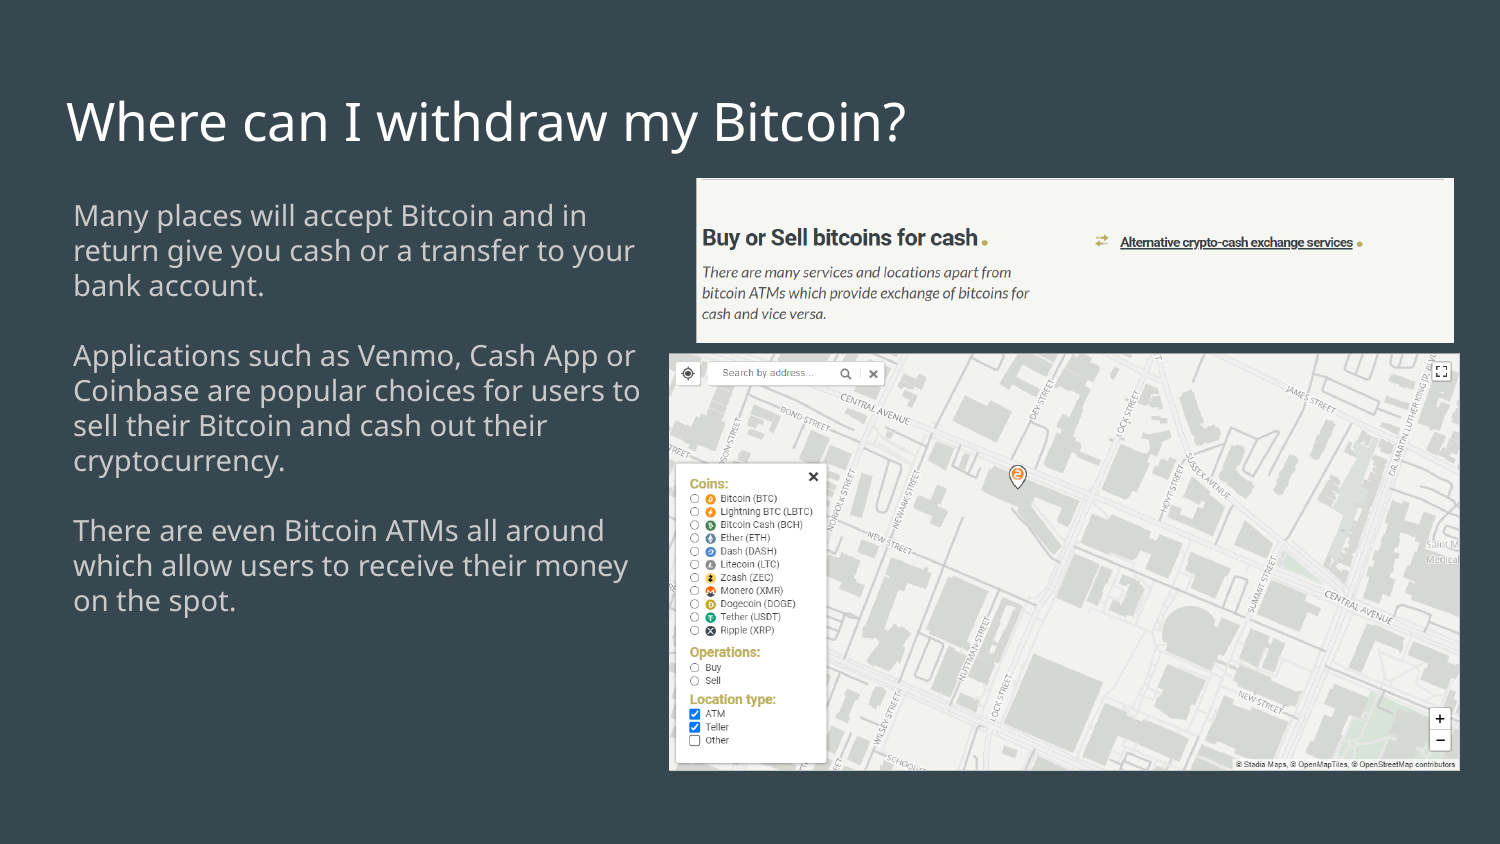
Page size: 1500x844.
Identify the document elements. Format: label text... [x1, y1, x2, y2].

picture [696, 178, 1460, 343]
title Where can I withdraw my Bitcoin? [51, 72, 1449, 167]
text_box Many places will accept Bitcoin and in return give you cash or a transfer to your bank account. Applications such as Venmo, Cash App or Coinbase are popular choices for users to sell their Bitcoin and cash out their cryptocurrency. There are even Bitcoin ATMs all around which allow users to receive their money on the spot. [58, 182, 658, 632]
picture [669, 353, 1460, 771]
